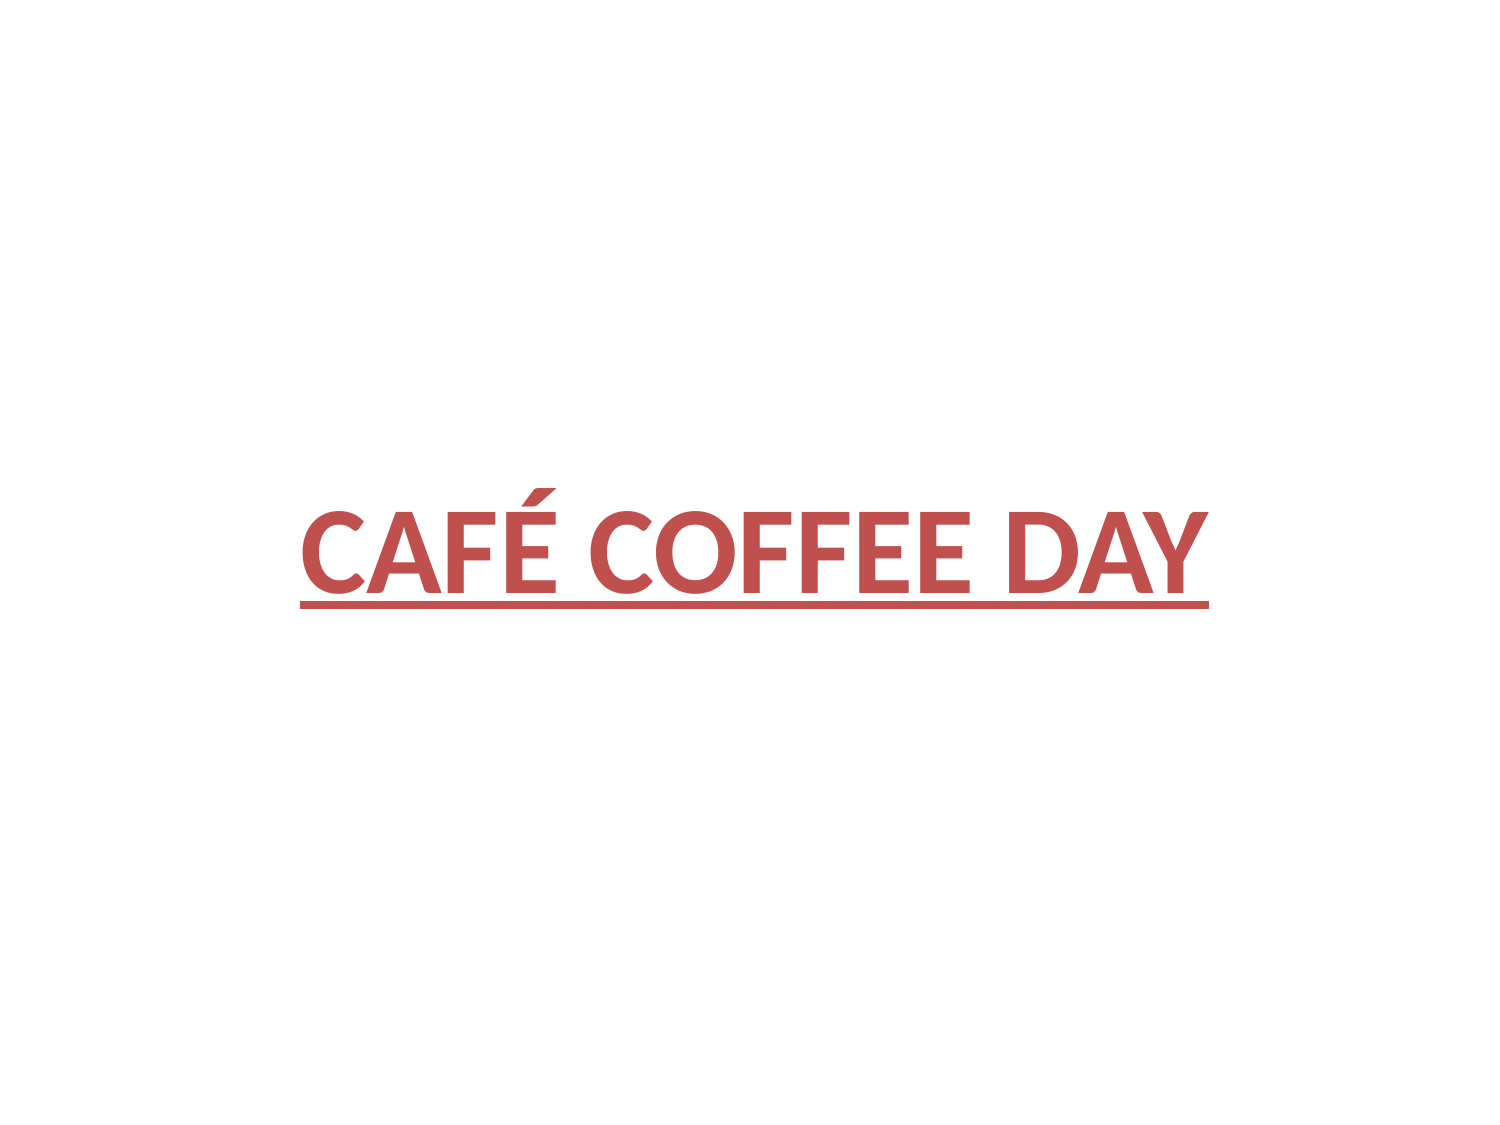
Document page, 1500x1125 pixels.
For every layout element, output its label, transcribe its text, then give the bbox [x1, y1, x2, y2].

list CAFÉ COFFEE DAY [75, 262, 1425, 1005]
